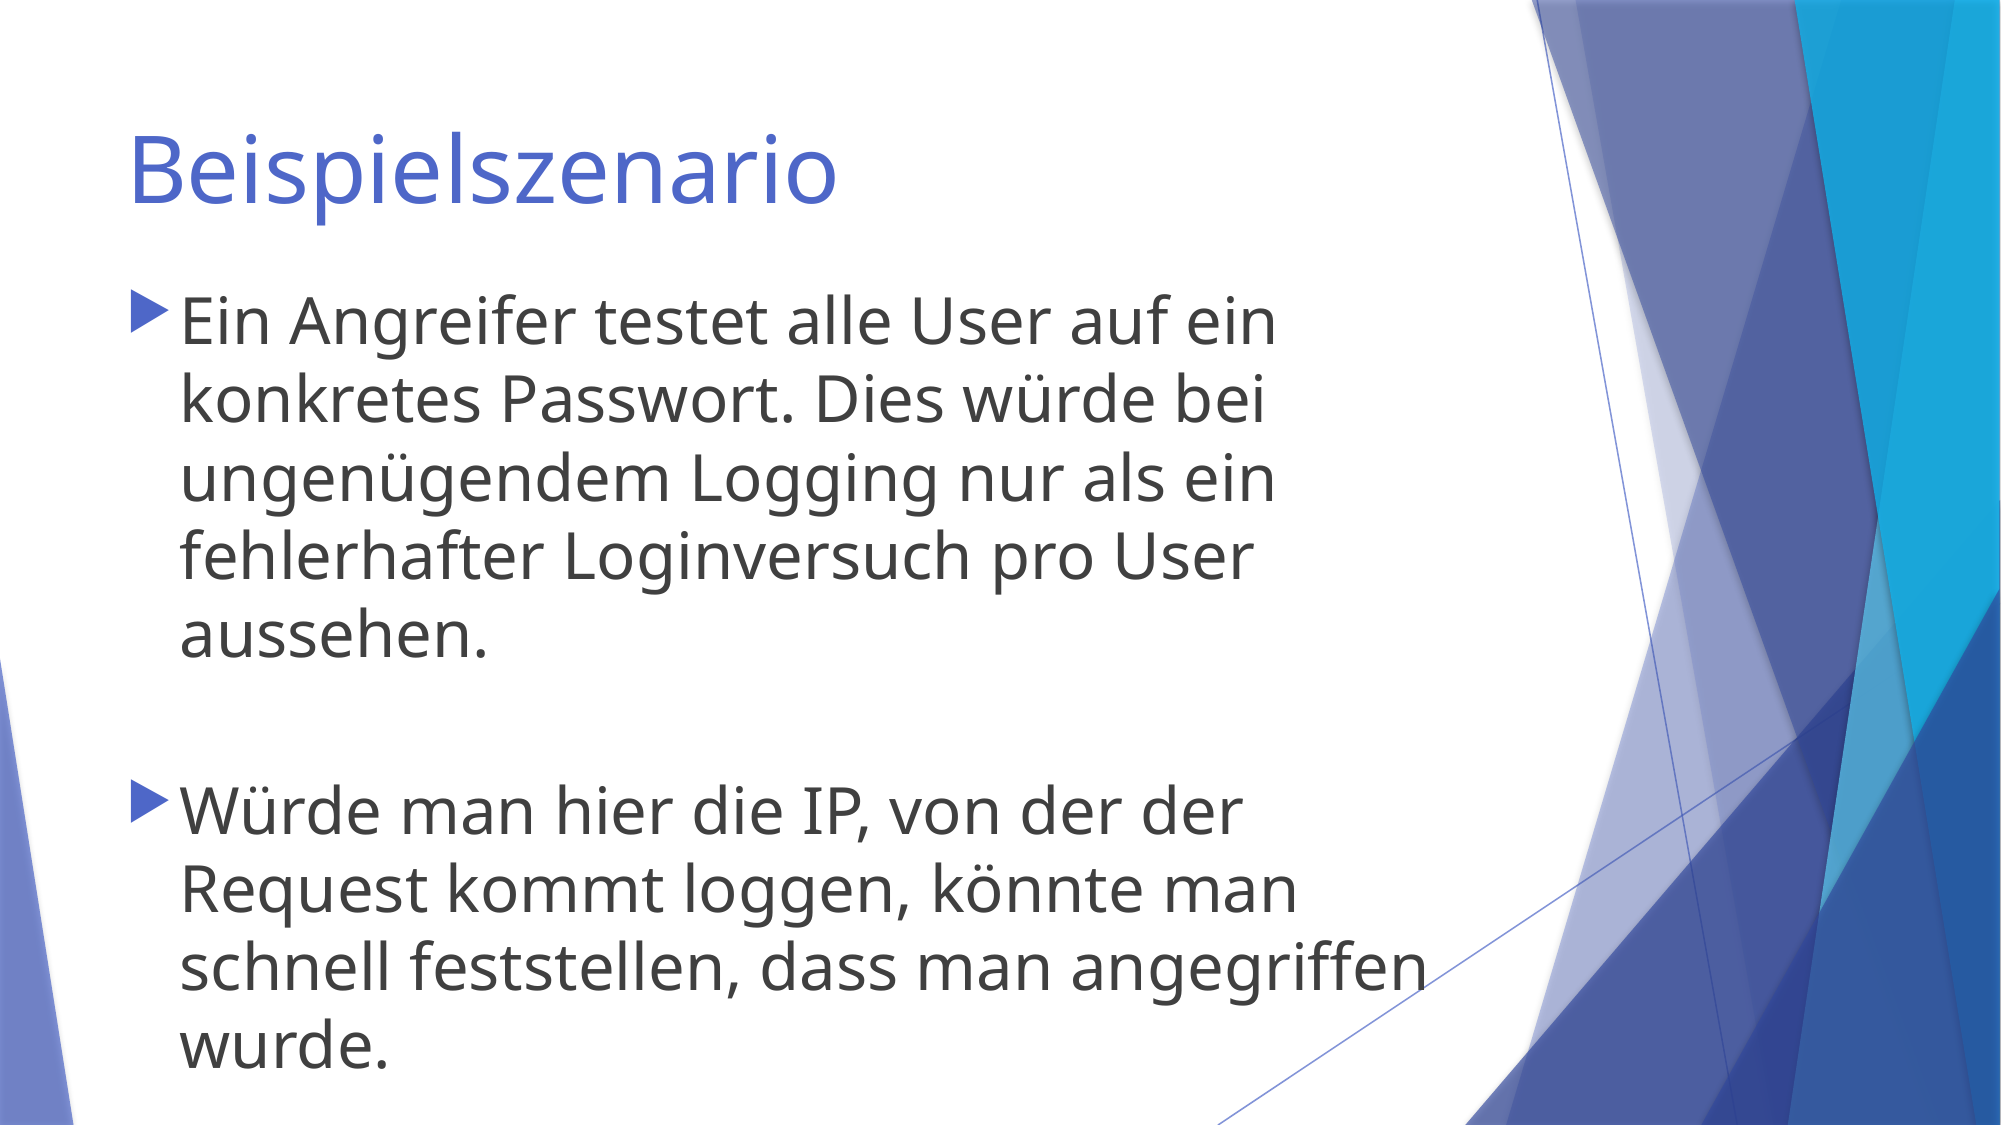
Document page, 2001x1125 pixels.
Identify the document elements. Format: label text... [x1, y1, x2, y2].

list Ein Angreifer testet alle User auf ein konkretes Passwort. Dies würde bei ungenügendem Logging nur als ein fehlerhafter Loginversuch pro User aussehen. Würde man hier die IP, von der der Request kommt loggen, könnte man schnell feststellen, dass man angegriffen wurde. [111, 271, 1522, 1098]
title Beispielszenario [111, 102, 1641, 320]
